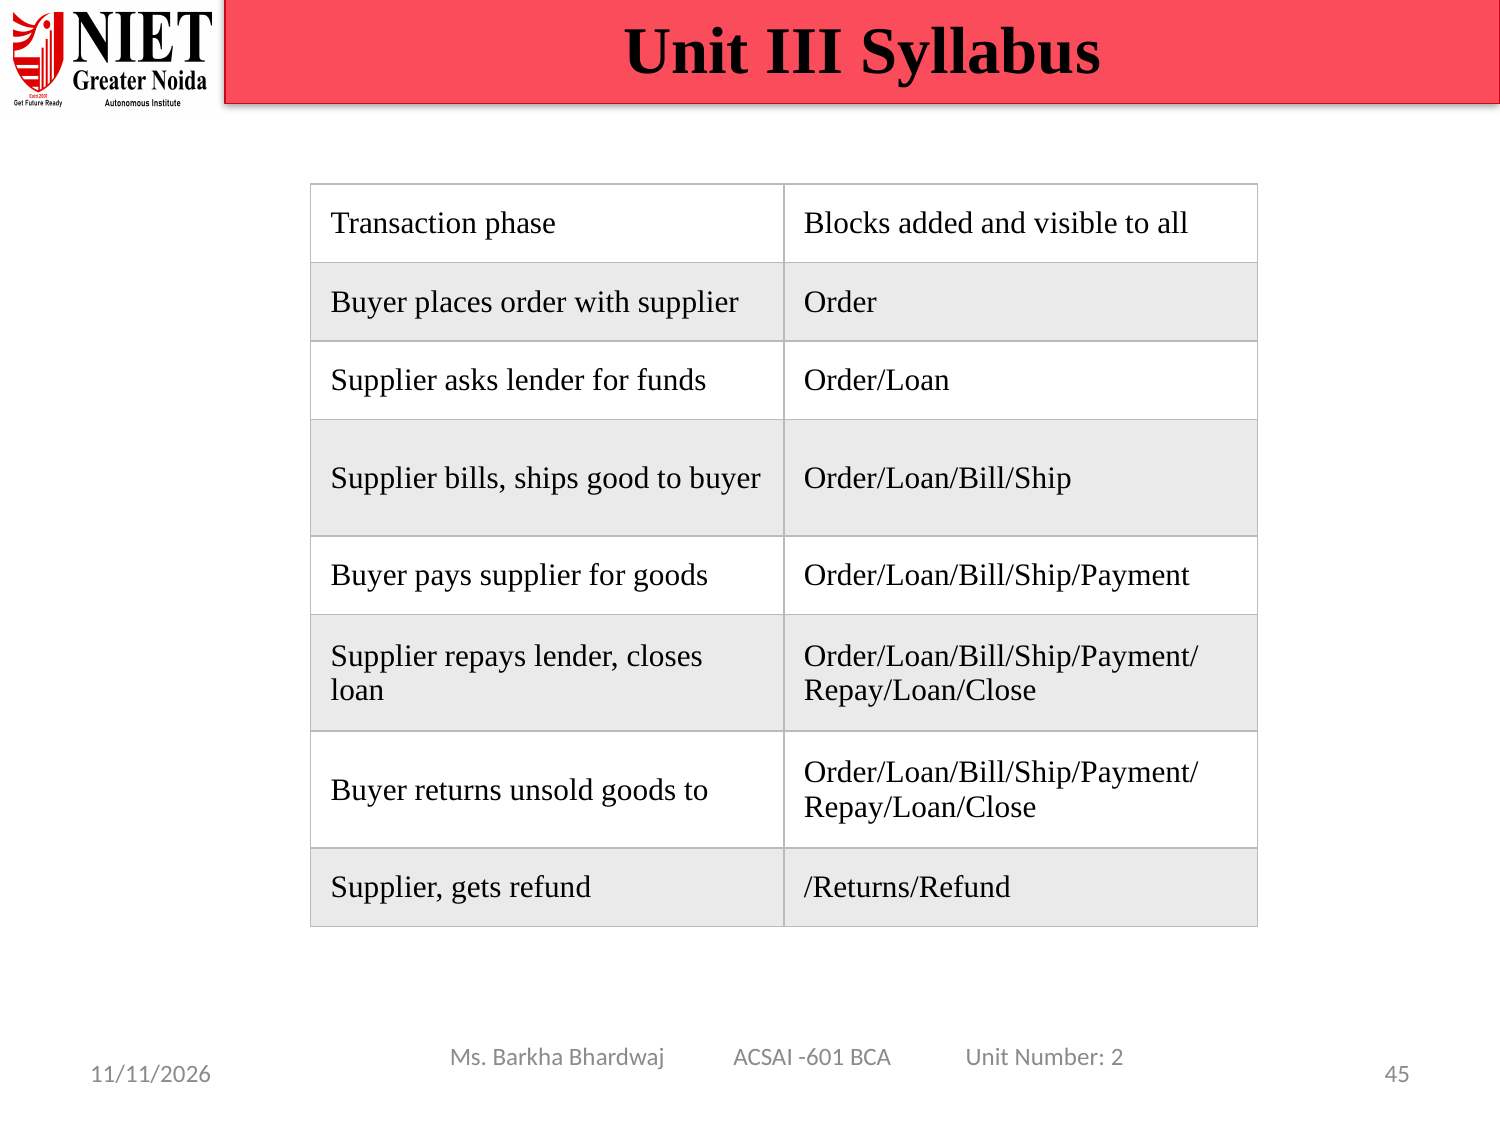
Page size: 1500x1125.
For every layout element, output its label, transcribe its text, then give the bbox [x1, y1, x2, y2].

table_cell /Returns/Refund [785, 849, 1257, 926]
table_cell Supplier asks lender for funds [311, 342, 783, 419]
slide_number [75, 1042, 425, 1103]
table_cell Supplier, gets refund [311, 849, 783, 926]
table_header Blocks added and visible to all [785, 185, 1257, 262]
table_cell Order/Loan/Bill/Ship [785, 420, 1257, 535]
table_cell Buyer pays supplier for goods [311, 537, 783, 614]
table_cell Order/Loan/Bill/Ship/Payment/Repay/Loan/Close [785, 732, 1257, 847]
table_cell Supplier bills, ships good to buyer [311, 420, 783, 535]
table_cell Supplier repays lender, closes loan [311, 615, 783, 730]
slide_number 45 [1074, 1042, 1425, 1103]
picture [0, 0, 225, 120]
footer Ms. Barkha Bhardwaj ACSAI -601 BCA Unit Number: 2 [375, 1025, 1200, 1085]
table_cell Buyer places order with supplier [311, 263, 783, 340]
table_cell Order/Loan [785, 342, 1257, 419]
table_header Transaction phase [311, 185, 783, 262]
text_box Unit III Syllabus [224, 0, 1500, 104]
table_cell Order/Loan/Bill/Ship/Payment/Repay/Loan/Close [785, 615, 1257, 730]
table_cell Order [785, 263, 1257, 340]
table_cell Buyer returns unsold goods to [311, 732, 783, 847]
table_cell Order/Loan/Bill/Ship/Payment [785, 537, 1257, 614]
